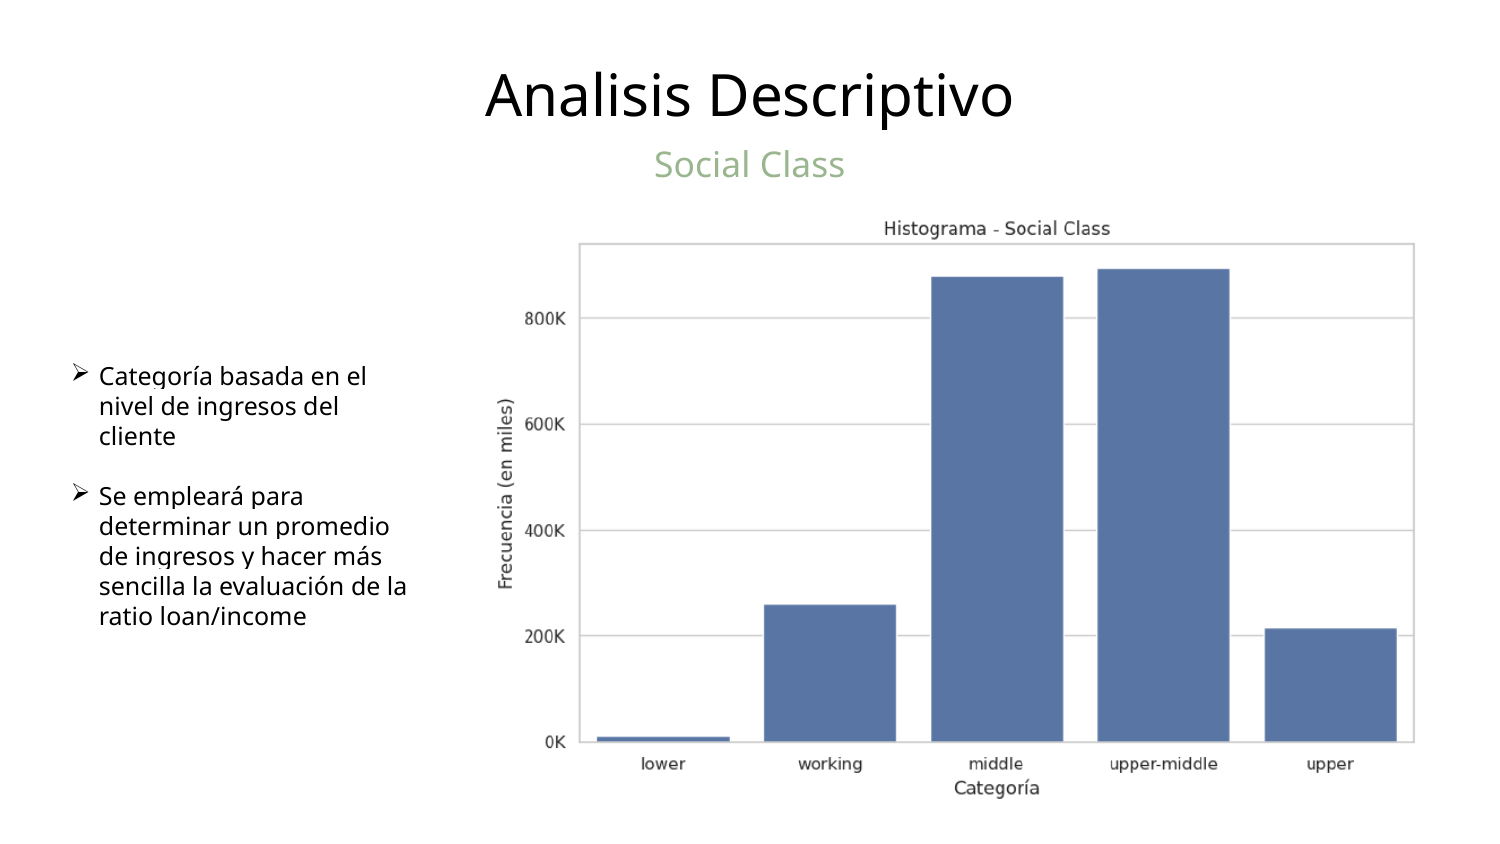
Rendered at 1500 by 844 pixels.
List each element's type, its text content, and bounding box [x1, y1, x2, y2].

text_box Social Class [574, 160, 926, 207]
title Analisis Descriptivo [75, 67, 1425, 120]
text_box Categoría basada en el nivel de ingresos del cliente Se empleará para determinar un promedio de ingresos y hacer más sencilla la evaluación de la ratio loan/income [55, 227, 435, 764]
picture [484, 208, 1426, 813]
